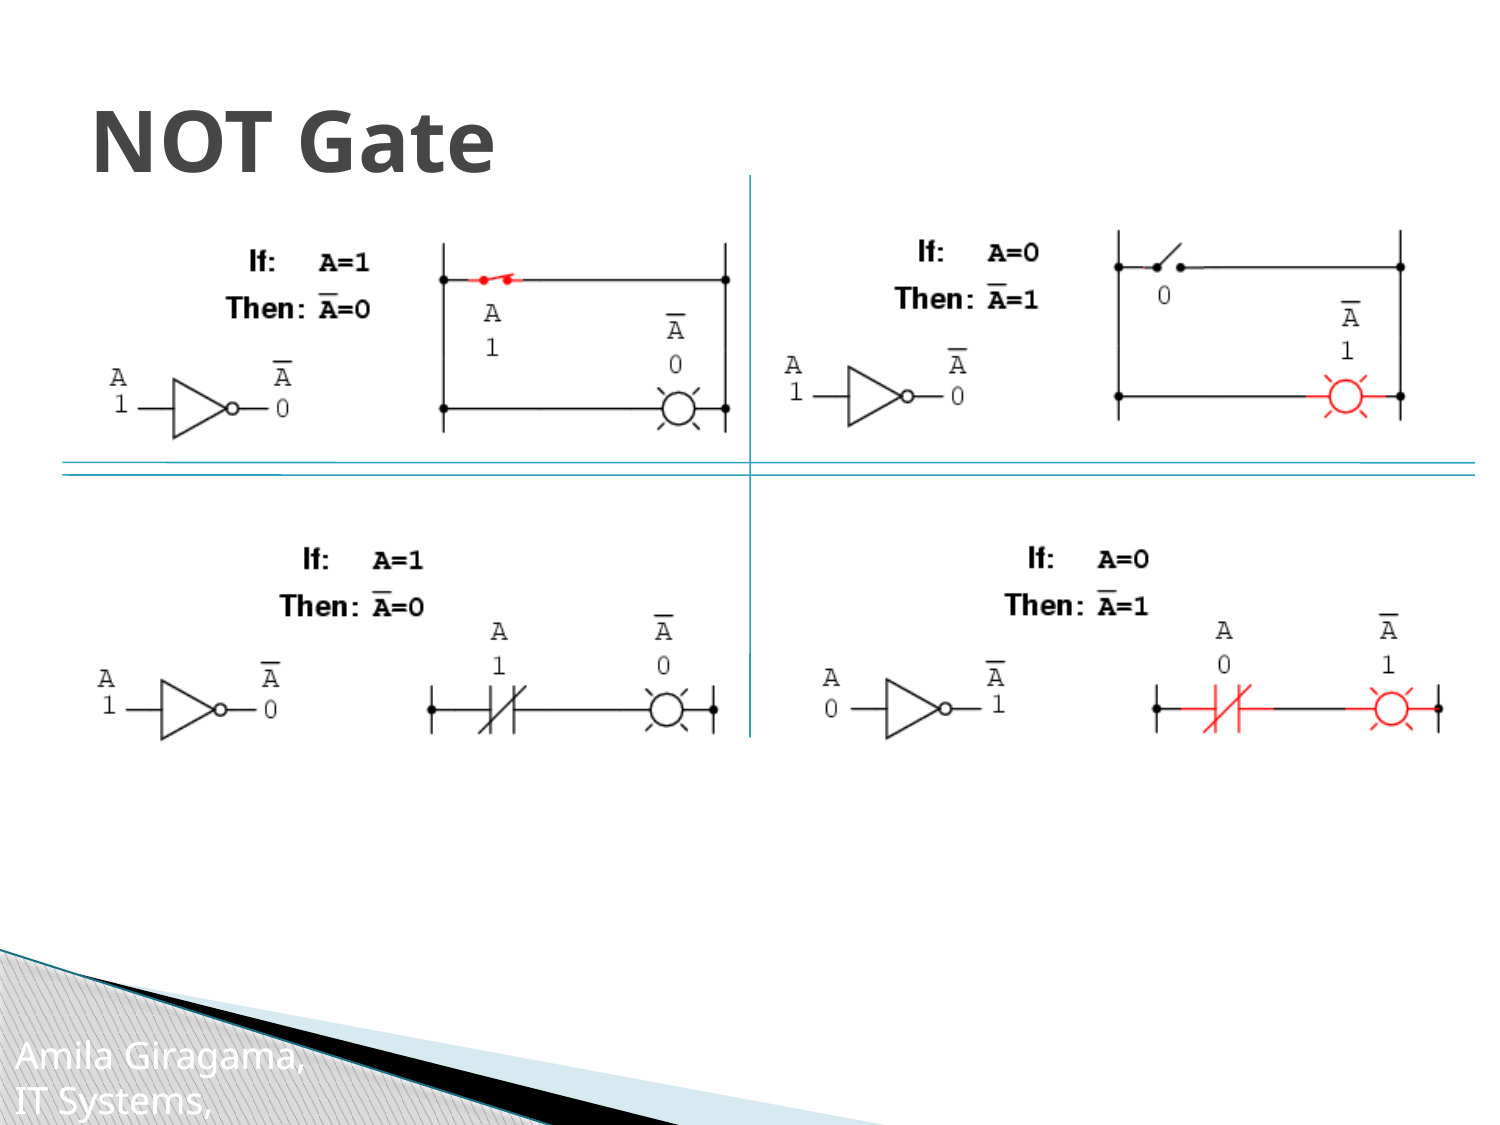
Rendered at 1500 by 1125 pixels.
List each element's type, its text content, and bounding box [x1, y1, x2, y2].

title NOT Gate [75, 45, 1425, 233]
picture [774, 224, 1419, 454]
picture [87, 538, 732, 751]
picture [812, 537, 1457, 749]
picture [99, 237, 744, 462]
